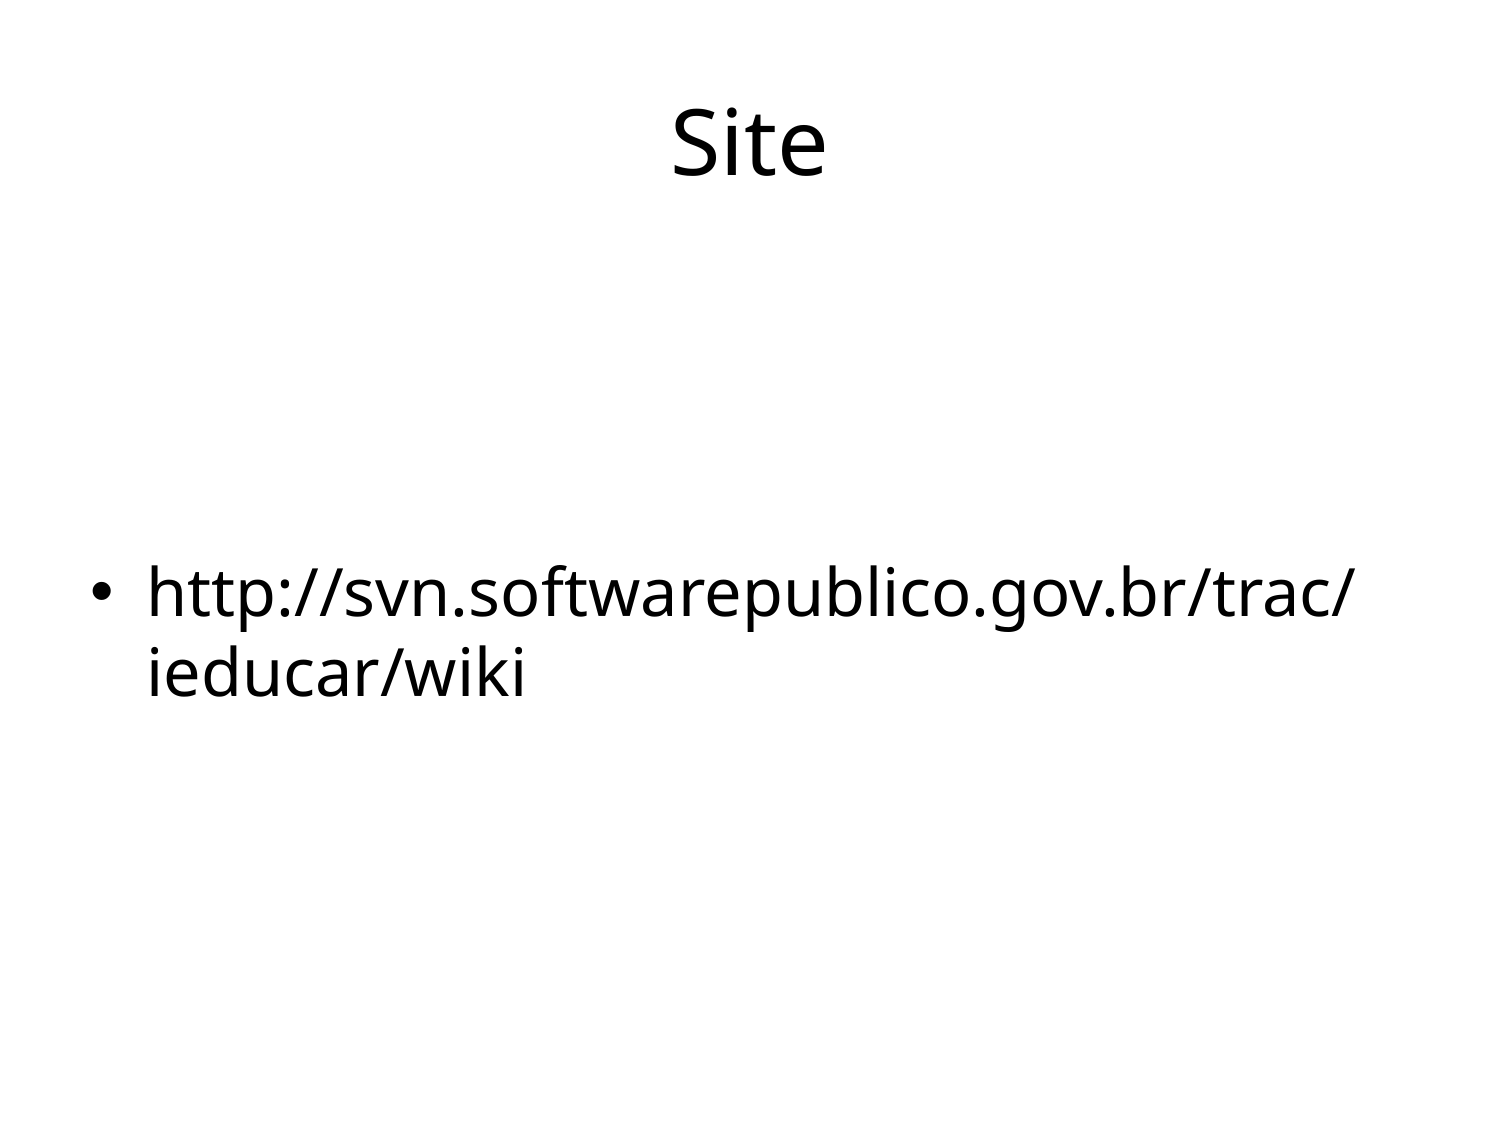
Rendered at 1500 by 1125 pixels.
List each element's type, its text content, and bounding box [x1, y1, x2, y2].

title Site [75, 45, 1425, 233]
list http://svn.softwarepublico.gov.br/trac/ieducar/wiki [75, 262, 1425, 1005]
